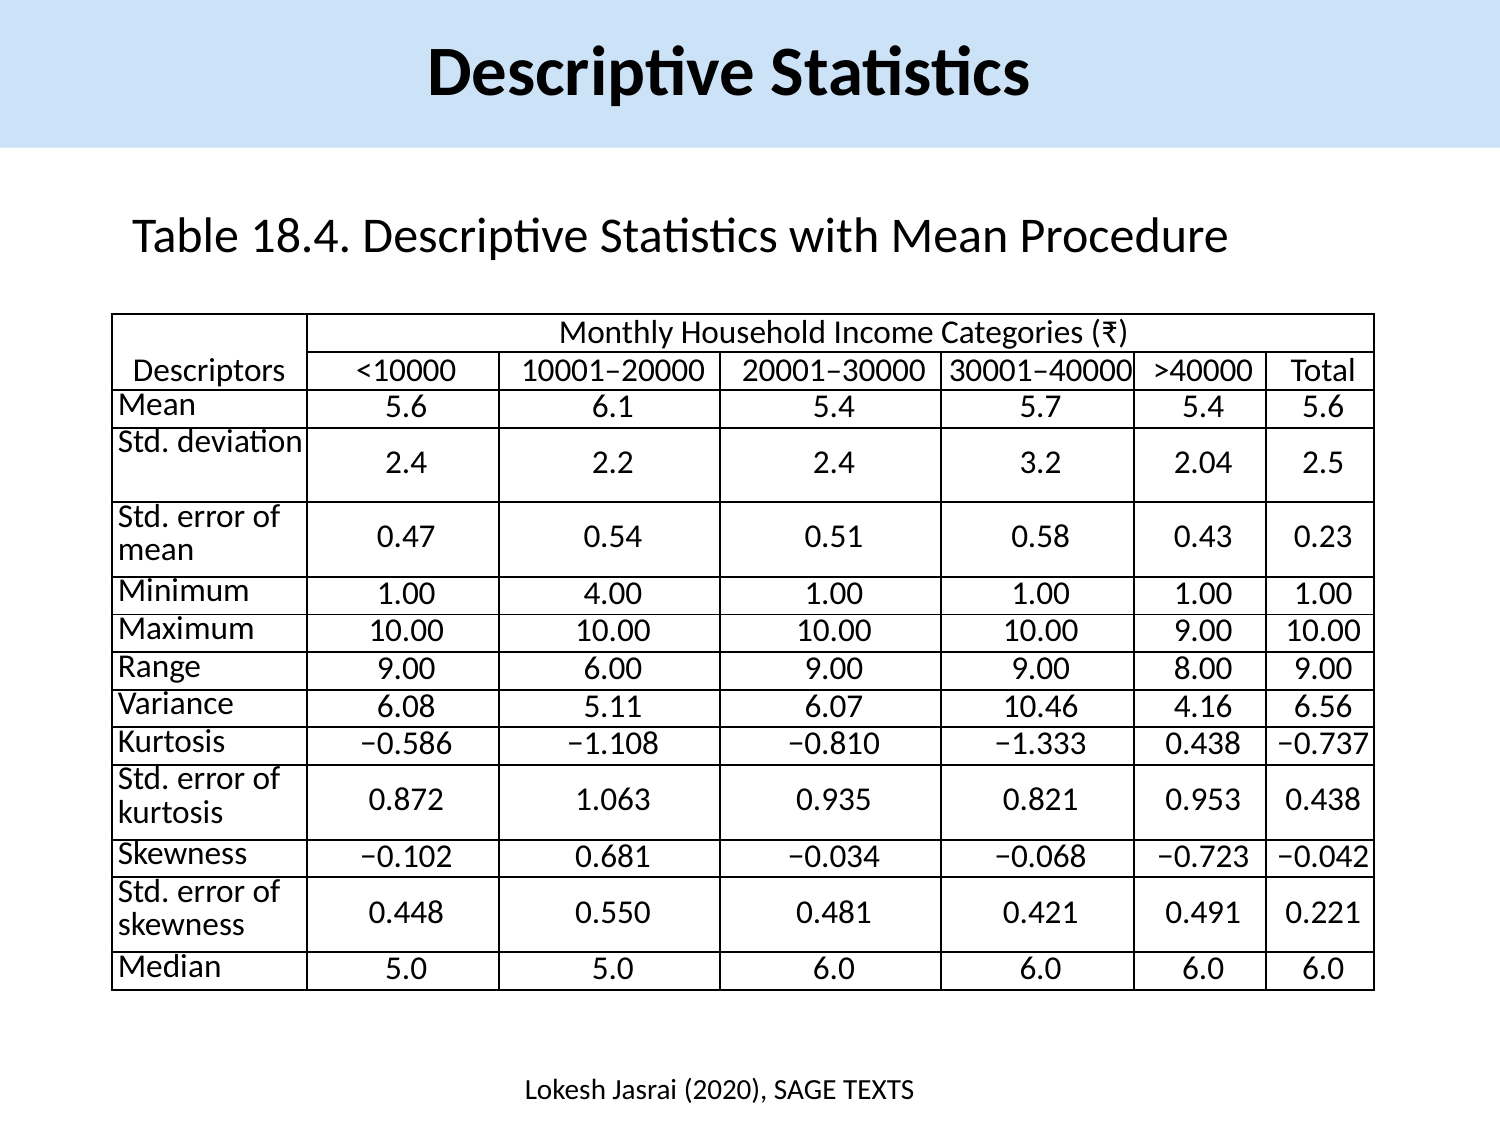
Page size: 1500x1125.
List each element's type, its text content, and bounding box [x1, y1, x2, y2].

table_cell 0.421 [942, 878, 1133, 951]
table_cell 10001–20000 [500, 353, 719, 389]
table_cell Variance [113, 691, 306, 726]
table_cell 6.0 [1135, 953, 1265, 989]
table_cell 1.00 [942, 578, 1133, 614]
footer Lokesh Jasrai (2020), SAGE TEXTS [452, 1063, 988, 1124]
table_cell 3.2 [942, 429, 1133, 501]
table_cell >40000 [1135, 353, 1265, 389]
table_cell 9.00 [308, 653, 498, 689]
table_cell −0.042 [1267, 841, 1373, 876]
table_cell 0.438 [1267, 766, 1373, 839]
table_cell Median [113, 953, 306, 989]
table_cell −0.586 [308, 728, 498, 764]
table_cell Maximum [113, 615, 306, 651]
table_cell −1.333 [942, 728, 1133, 764]
text_box Descriptive Statistics [74, 26, 1400, 126]
table_cell 0.935 [721, 766, 940, 839]
table_cell 0.221 [1267, 878, 1373, 951]
table_cell −0.102 [308, 841, 498, 876]
table_cell −0.737 [1267, 728, 1373, 764]
table_header Descriptors [113, 315, 306, 389]
table_cell 0.51 [721, 503, 940, 576]
table_cell 0.438 [1135, 728, 1265, 764]
table_cell Minimum [113, 578, 306, 614]
table_cell 0.448 [308, 878, 498, 951]
table_cell Range [113, 653, 306, 689]
table_cell 1.00 [1267, 578, 1373, 614]
table_cell 9.00 [942, 653, 1133, 689]
table_cell 10.46 [942, 691, 1133, 726]
table_cell 30001–40000 [942, 353, 1133, 389]
table_cell 20001–30000 [721, 353, 940, 389]
table_cell 0.58 [942, 503, 1133, 576]
table_cell 2.04 [1135, 429, 1265, 501]
table_cell −0.068 [942, 841, 1133, 876]
table_cell 5.6 [1267, 391, 1373, 427]
table_cell 1.00 [308, 578, 498, 614]
table_cell −0.810 [721, 728, 940, 764]
table_cell 6.56 [1267, 691, 1373, 726]
picture [0, 0, 1500, 1125]
table_cell −0.034 [721, 841, 940, 876]
table_cell Std. deviation [113, 429, 306, 501]
table_cell 1.00 [721, 578, 940, 614]
table_cell 6.0 [942, 953, 1133, 989]
table_cell 1.063 [500, 766, 719, 839]
table_cell −1.108 [500, 728, 719, 764]
table_cell 6.07 [721, 691, 940, 726]
table_cell Mean [113, 391, 306, 427]
table_cell Std. error of mean [113, 503, 306, 576]
table_cell 4.00 [500, 578, 719, 614]
table_cell 2.5 [1267, 429, 1373, 501]
table_cell 0.681 [500, 841, 719, 876]
table_cell Std. error of skewness [113, 878, 306, 951]
table_cell 5.0 [500, 953, 719, 989]
table_cell 4.16 [1135, 691, 1265, 726]
table_cell 0.54 [500, 503, 719, 576]
table_cell 0.821 [942, 766, 1133, 839]
table_cell <10000 [308, 353, 498, 389]
table_cell 0.491 [1135, 878, 1265, 951]
table_cell 5.7 [942, 391, 1133, 427]
table_cell Kurtosis [113, 728, 306, 764]
table_cell 0.43 [1135, 503, 1265, 576]
table_cell 5.11 [500, 691, 719, 726]
table_cell 10.00 [1267, 615, 1373, 651]
table_cell 0.481 [721, 878, 940, 951]
table_cell 6.1 [500, 391, 719, 427]
table_cell 10.00 [721, 615, 940, 651]
table_cell 10.00 [500, 615, 719, 651]
table_cell 6.00 [500, 653, 719, 689]
table_cell 10.00 [942, 615, 1133, 651]
table_cell 0.872 [308, 766, 498, 839]
table_cell 10.00 [308, 615, 498, 651]
table_cell 5.4 [1135, 391, 1265, 427]
table_cell 0.47 [308, 503, 498, 576]
table_cell 9.00 [1267, 653, 1373, 689]
text_box Table 18.4. Descriptive Statistics with Mean Procedure [117, 194, 1245, 270]
table_cell 2.4 [308, 429, 498, 501]
table_cell 6.0 [721, 953, 940, 989]
table_cell 0.550 [500, 878, 719, 951]
table_cell 0.953 [1135, 766, 1265, 839]
table_cell 6.08 [308, 691, 498, 726]
table_cell 2.2 [500, 429, 719, 501]
table_cell Skewness [113, 841, 306, 876]
table_cell 2.4 [721, 429, 940, 501]
table_cell 9.00 [721, 653, 940, 689]
table_cell −0.723 [1135, 841, 1265, 876]
table_cell 5.4 [721, 391, 940, 427]
table_header Monthly Household Income Categories (₹) [308, 315, 1373, 351]
table_cell 0.23 [1267, 503, 1373, 576]
table_cell Std. error of kurtosis [113, 766, 306, 839]
table_cell 6.0 [1267, 953, 1373, 989]
table_cell 9.00 [1135, 615, 1265, 651]
table_cell 5.6 [308, 391, 498, 427]
table_cell 1.00 [1135, 578, 1265, 614]
table_cell 8.00 [1135, 653, 1265, 689]
table_cell 5.0 [308, 953, 498, 989]
table_cell Total [1267, 353, 1373, 389]
